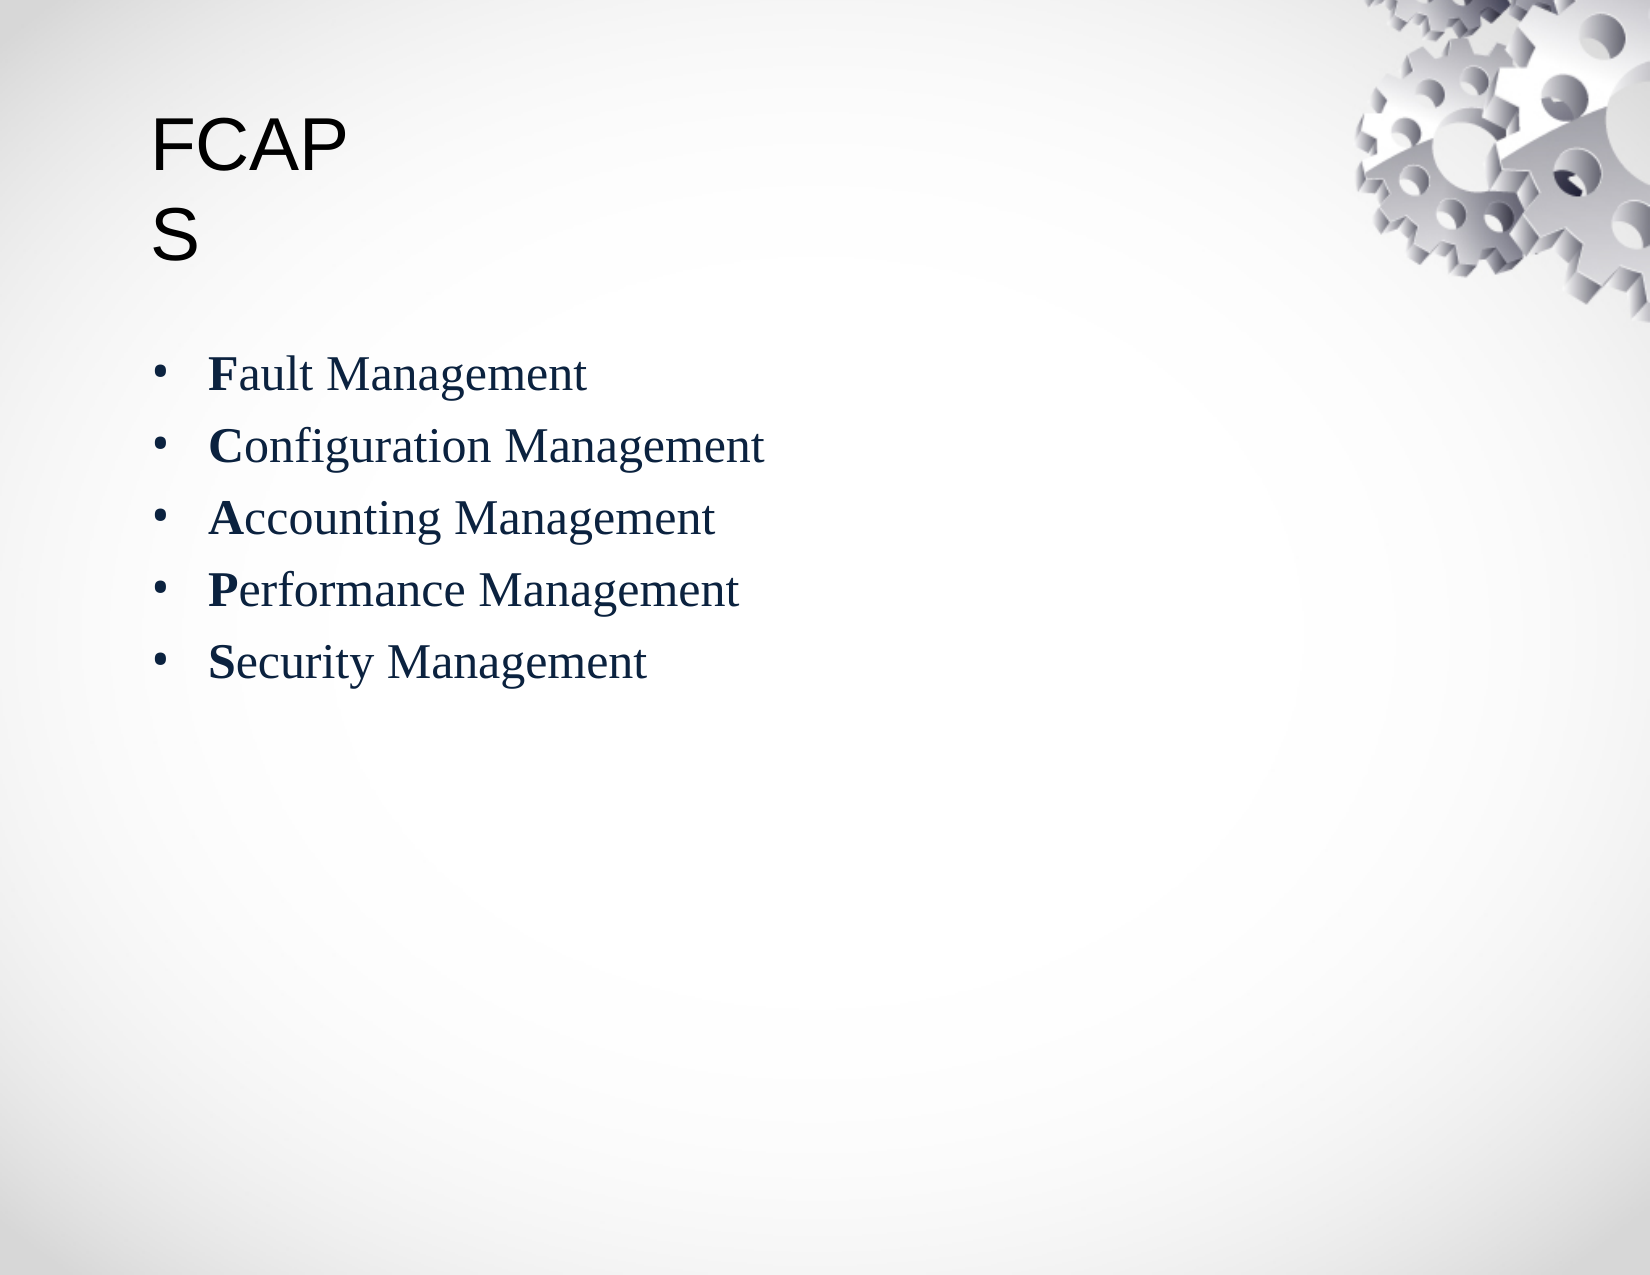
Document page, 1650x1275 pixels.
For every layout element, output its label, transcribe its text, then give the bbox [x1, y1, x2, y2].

text_box Fault Management Configuration Management Accounting Management Performance Management Security Management [149, 326, 767, 689]
title FCAPS [147, 77, 382, 293]
picture [0, 0, 1650, 1275]
